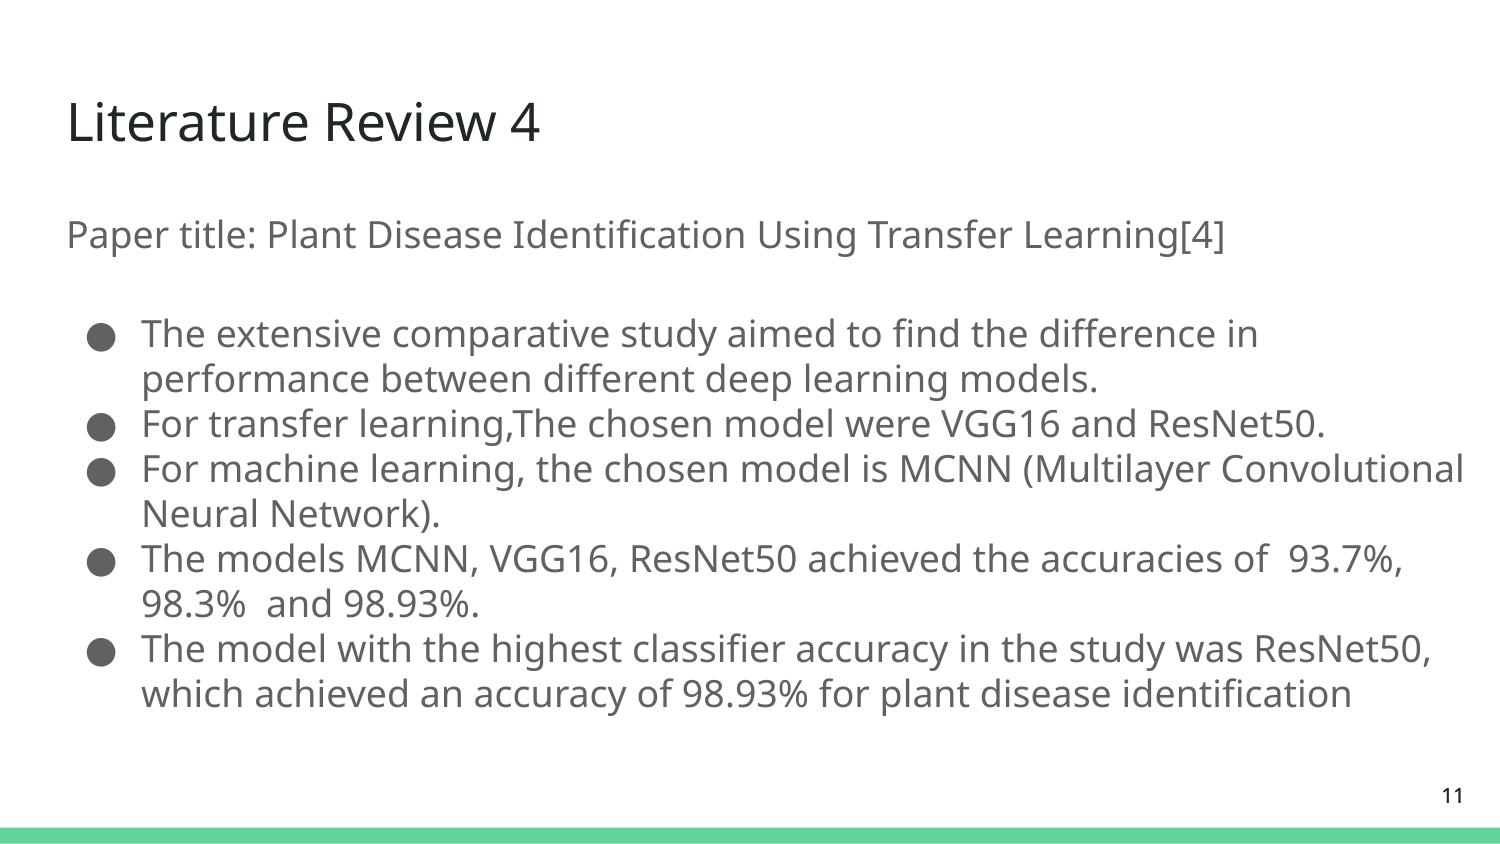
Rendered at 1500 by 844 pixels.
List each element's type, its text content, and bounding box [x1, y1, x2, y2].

text_box The extensive comparative study aimed to find the difference in performance between different deep learning models. For transfer learning,The chosen model were VGG16 and ResNet50. For machine learning, the chosen model is MCNN (Multilayer Convolutional Neural Network). The models MCNN, VGG16, ResNet50 achieved the accuracies of 93.7%, 98.3% and 98.93%. The model with the highest classifier accuracy in the study was ResNet50, which achieved an accuracy of 98.93% for plant disease identification [51, 295, 1493, 718]
list Paper title: Plant Disease Identification Using Transfer Learning[4] [51, 189, 1449, 295]
title Literature Review 4 [51, 72, 1449, 167]
slide_number ‹#› [1389, 764, 1480, 830]
